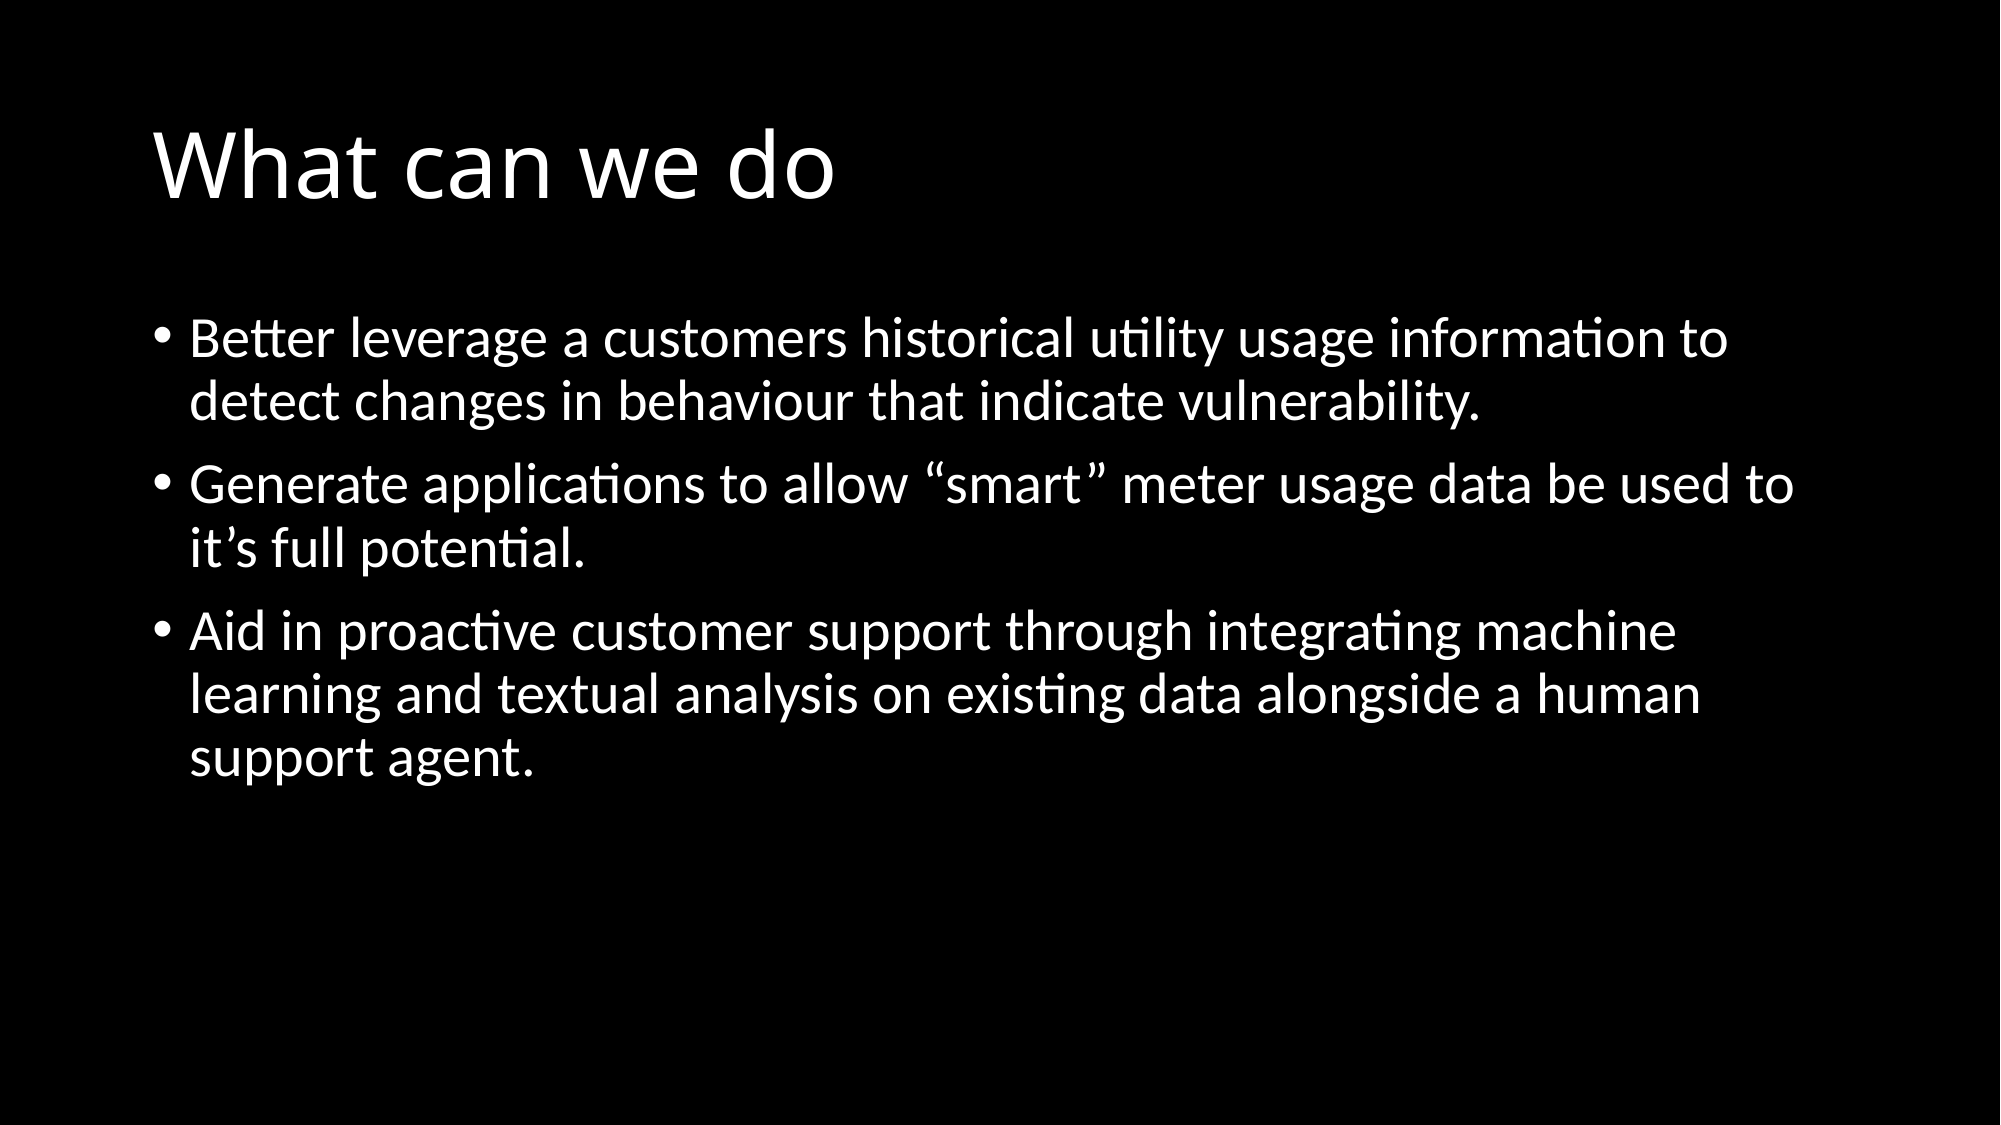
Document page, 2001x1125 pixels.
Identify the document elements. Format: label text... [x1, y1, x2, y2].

title What can we do [137, 59, 1863, 278]
list Better leverage a customers historical utility usage information to detect changes in behaviour that indicate vulnerability. Generate applications to allow “smart” meter usage data be used to it’s full potential. Aid in proactive customer support through integrating machine learning and textual analysis on existing data alongside a human support agent. [137, 299, 1863, 1014]
